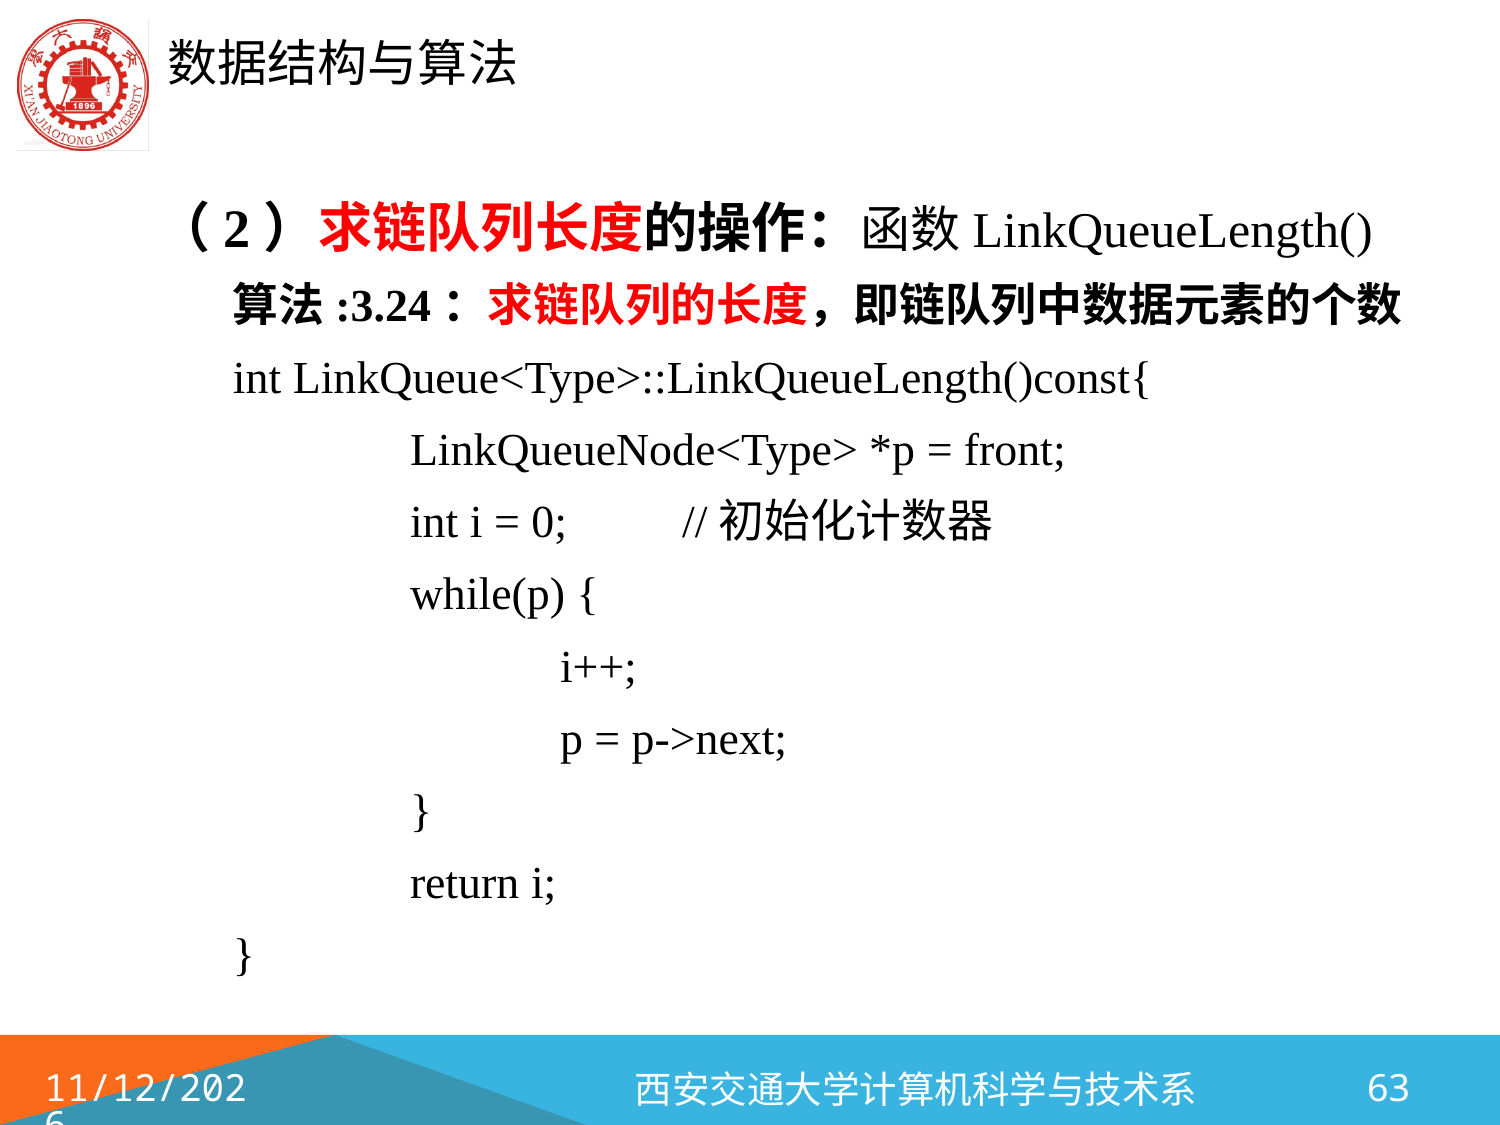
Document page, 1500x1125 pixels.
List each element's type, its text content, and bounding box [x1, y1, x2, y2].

picture [17, 19, 149, 151]
list （2）求链队列长度的操作：函数LinkQueueLength() 算法:3.24：求链队列的长度，即链队列中数据元素的个数 int LinkQueue<Type>::LinkQueueLength()const{ LinkQueueNode<Type> *p = front; int i = 0; //初始化计数器 while(p) { i++; p = p->next; } return i; } [141, 172, 1459, 1035]
